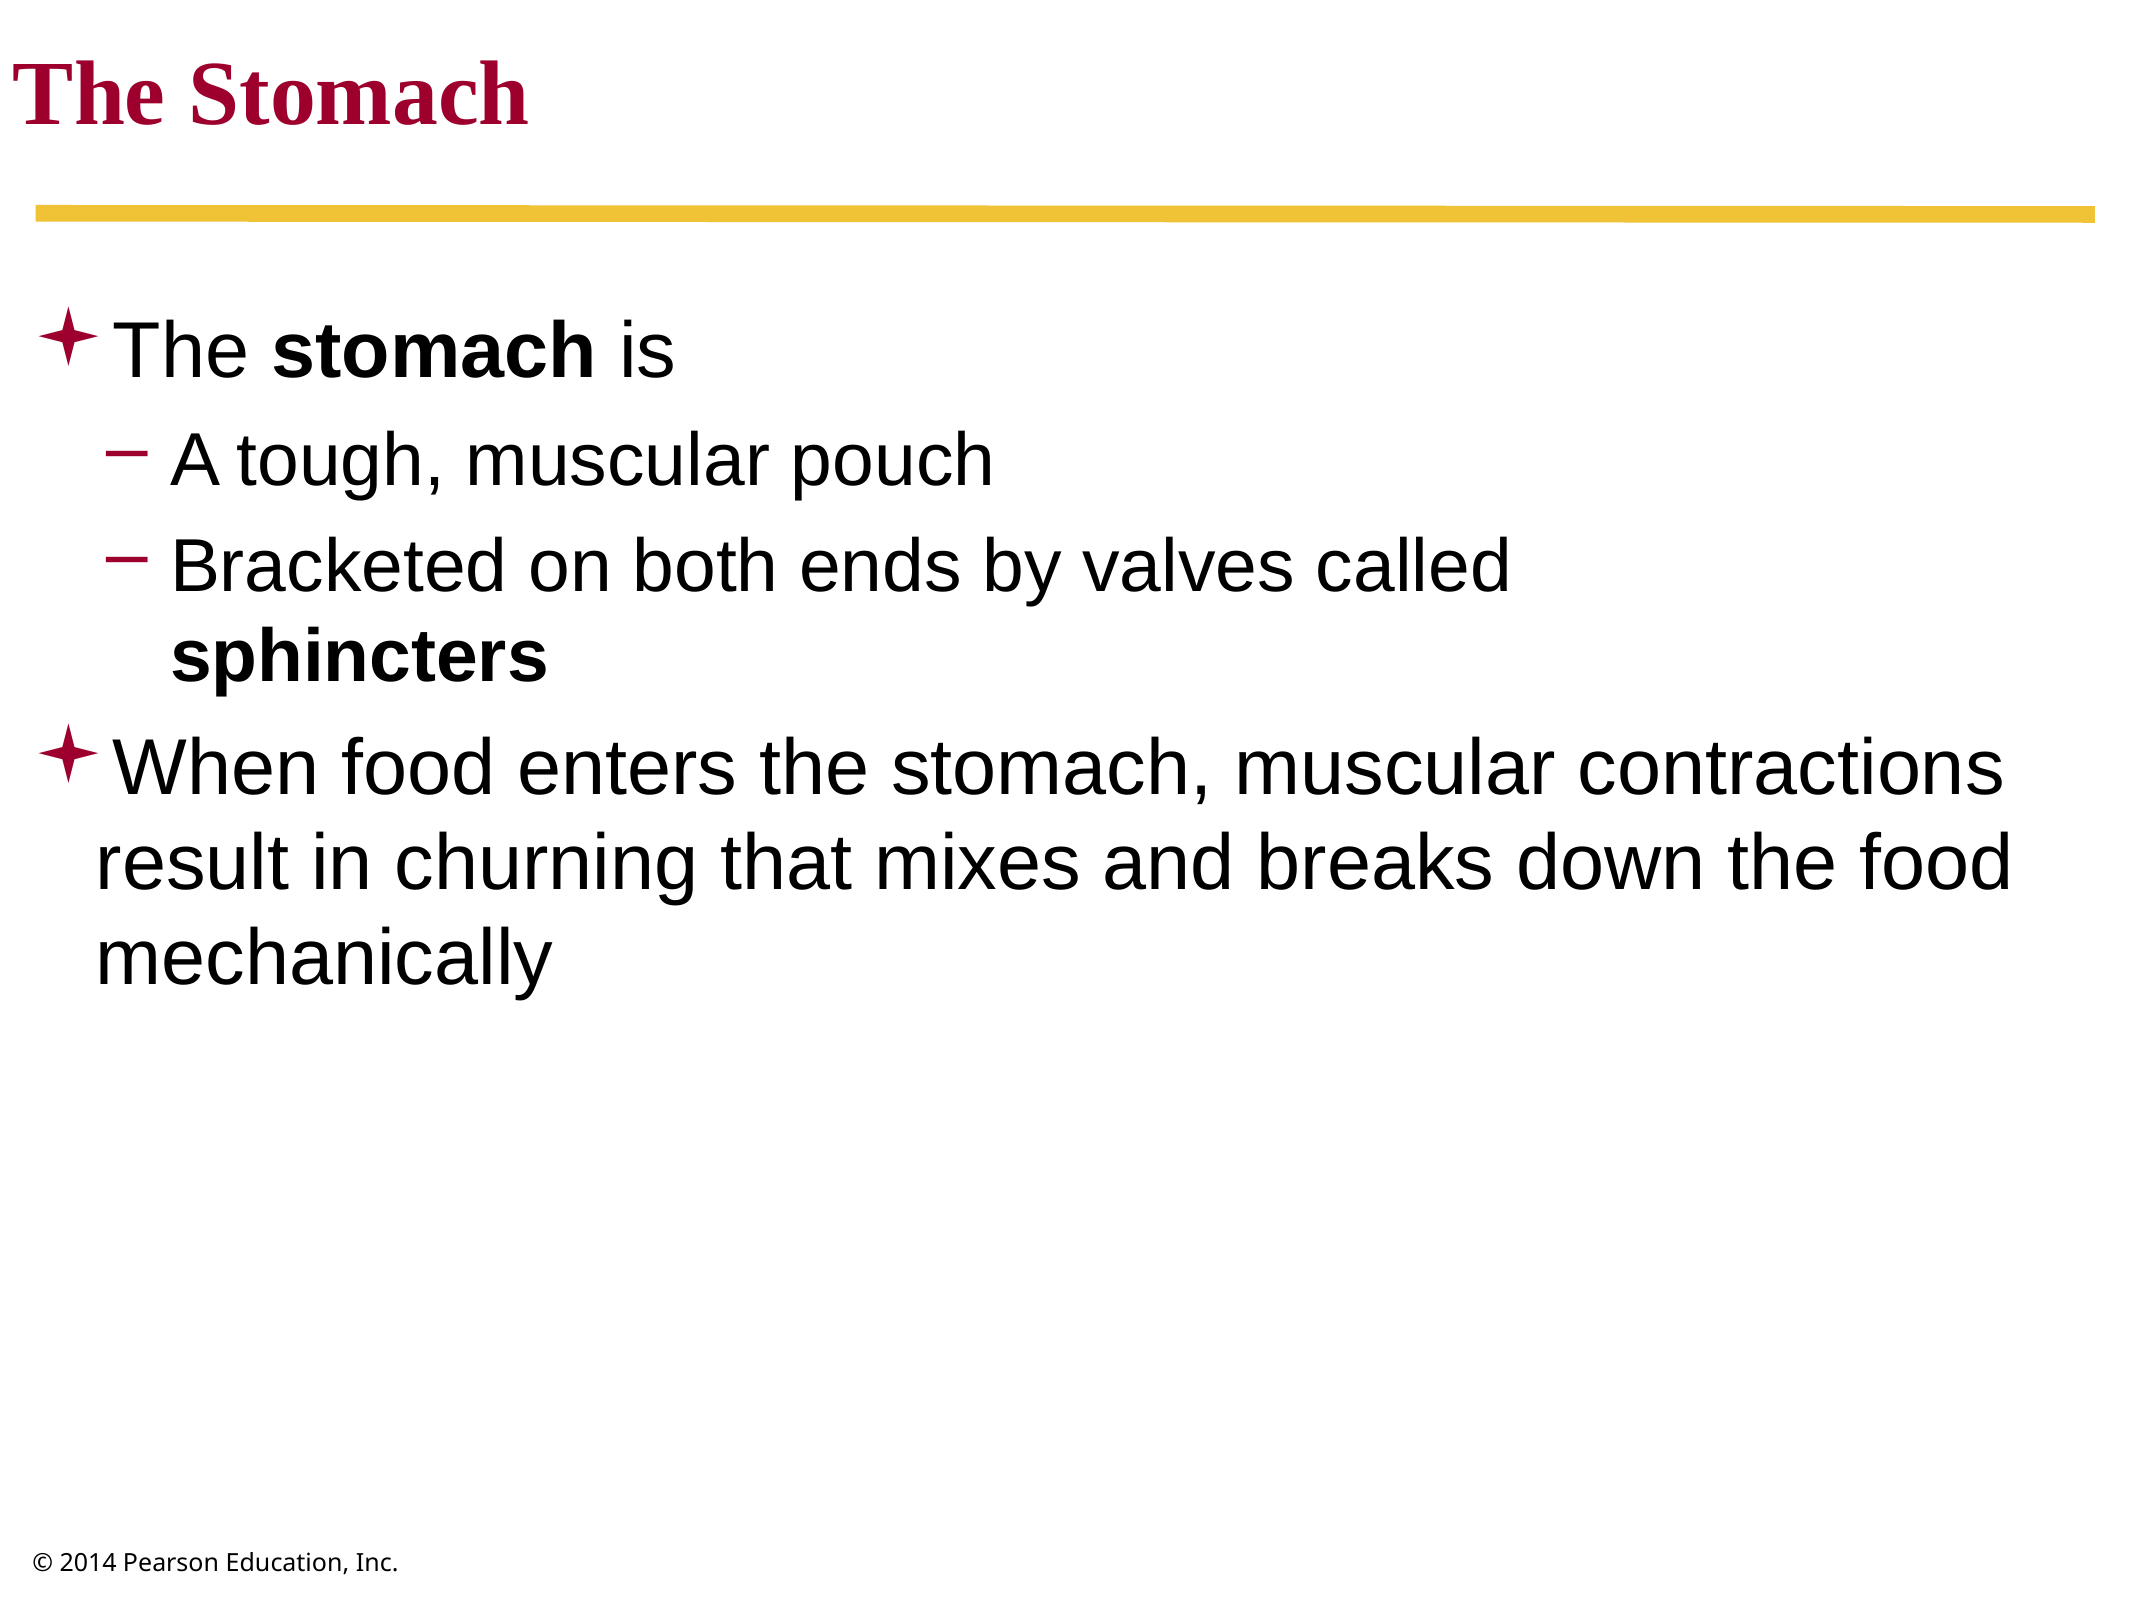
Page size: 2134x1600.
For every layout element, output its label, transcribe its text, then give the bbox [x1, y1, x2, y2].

list The stomach is A tough, muscular pouch Bracketed on both ends by valves called sphincters When food enters the stomach, muscular contractions result in churning that mixes and breaks down the food mechanically [33, 297, 2087, 1408]
title The Stomach [12, 44, 2061, 238]
